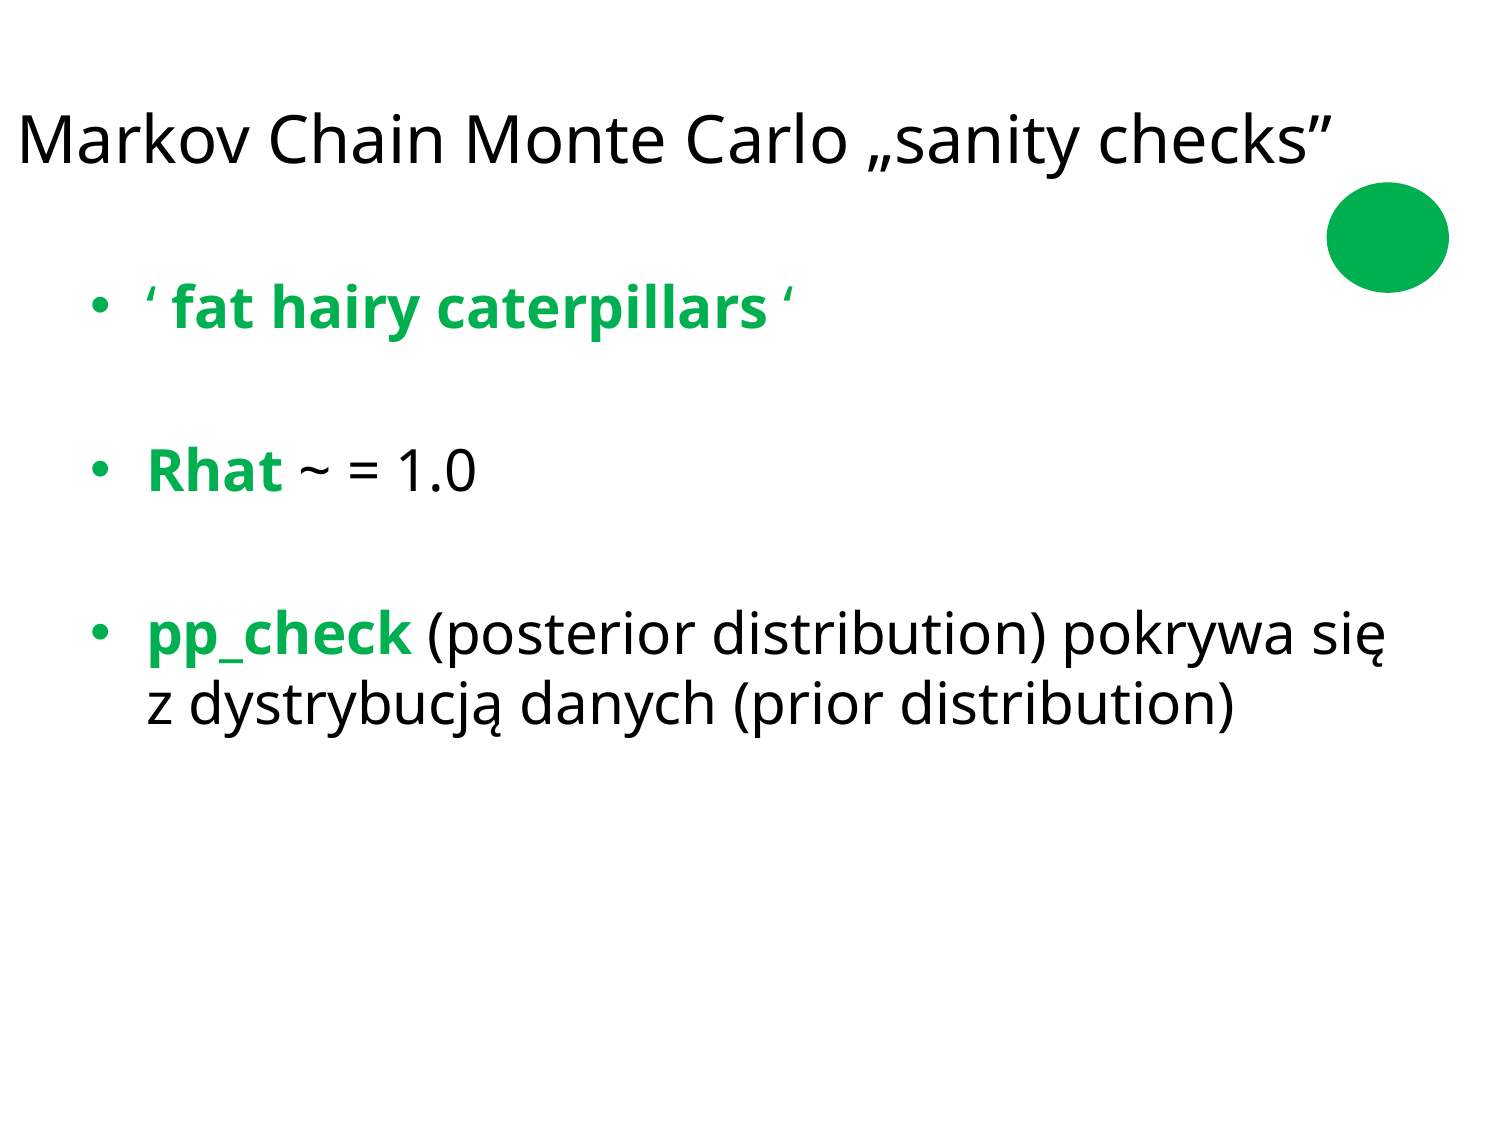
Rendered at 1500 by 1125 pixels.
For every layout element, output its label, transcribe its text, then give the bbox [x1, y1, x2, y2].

list ‘ fat hairy caterpillars ‘ Rhat ~ = 1.0 pp_check (posterior distribution) pokrywa się z dystrybucją danych (prior distribution) [75, 262, 1425, 1005]
text_box [1326, 182, 1449, 293]
title Markov Chain Monte Carlo „sanity checks” [0, 42, 1350, 231]
